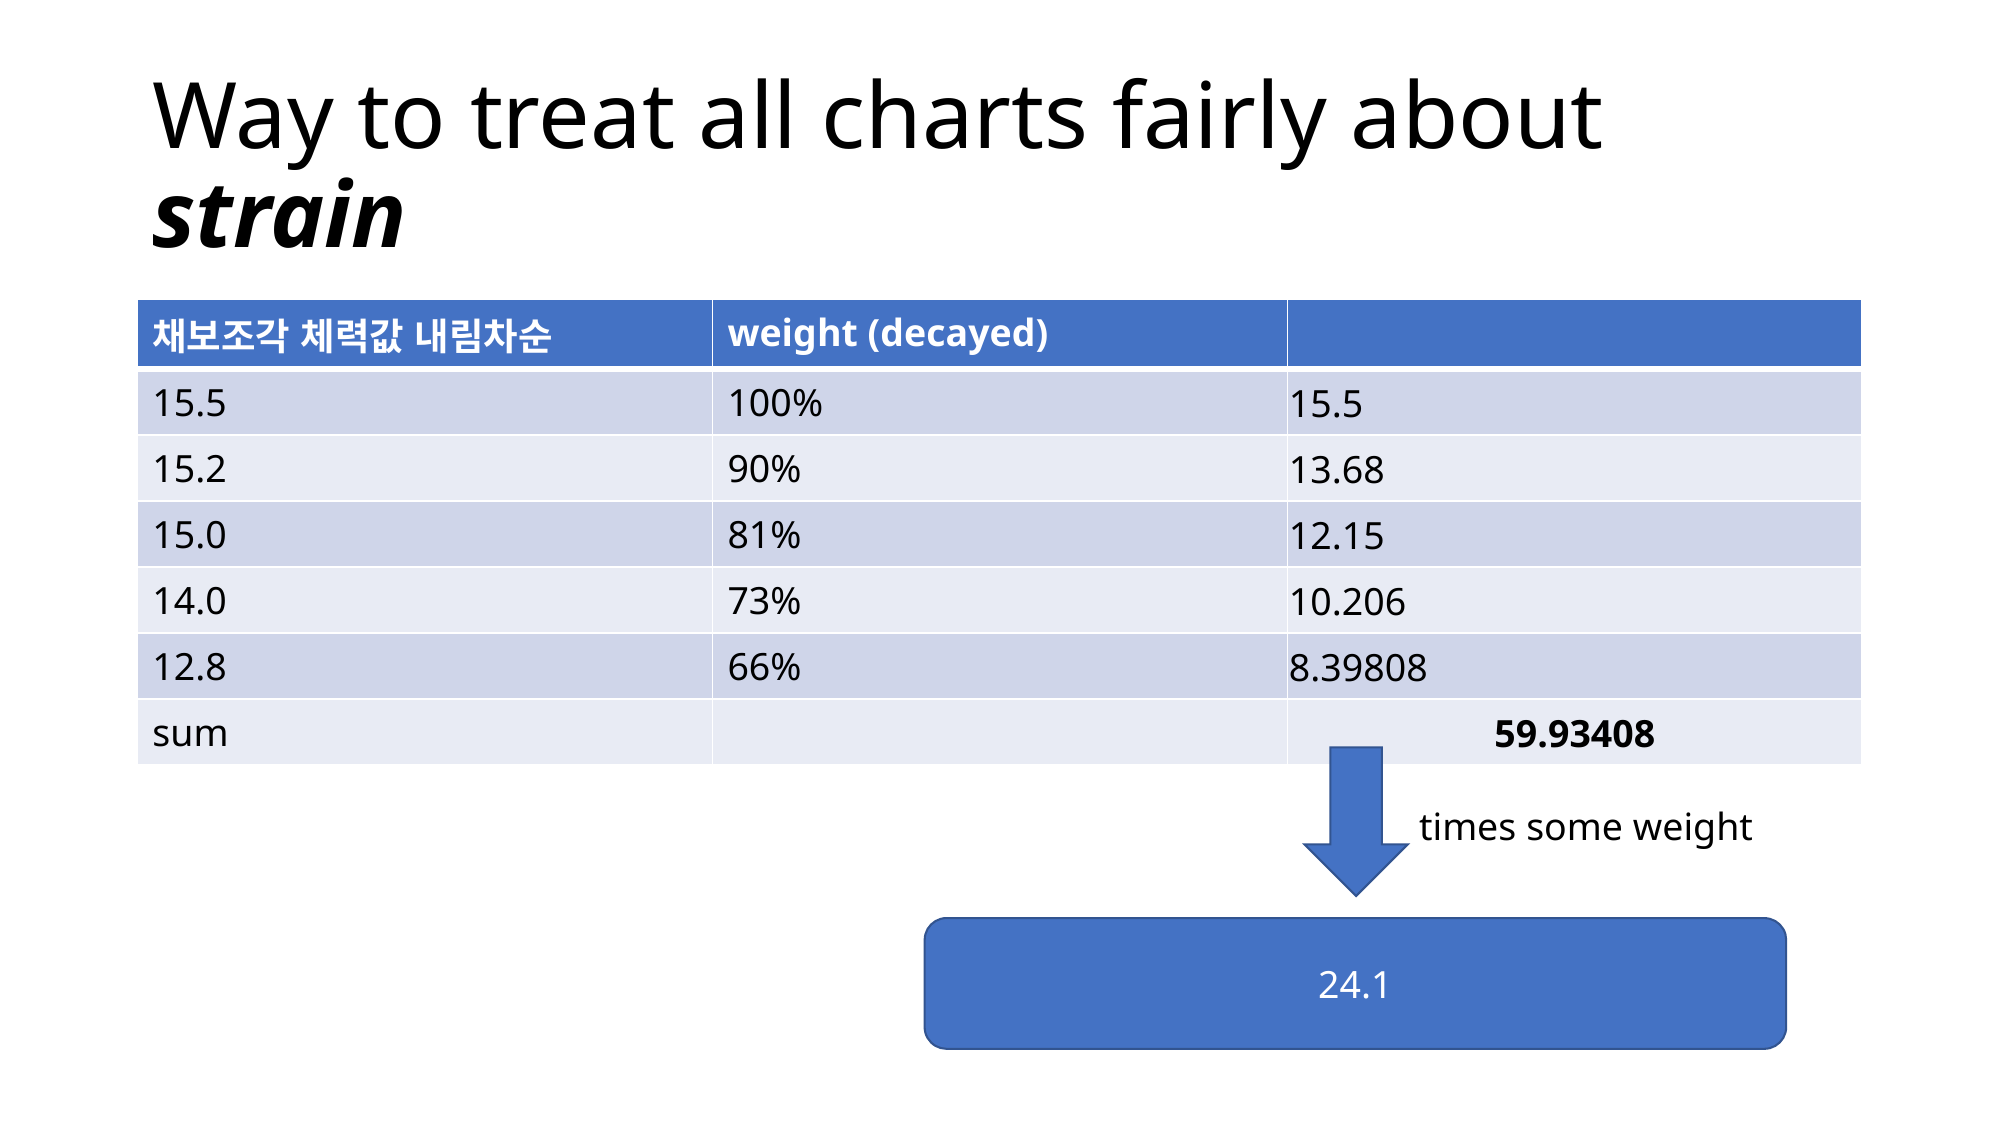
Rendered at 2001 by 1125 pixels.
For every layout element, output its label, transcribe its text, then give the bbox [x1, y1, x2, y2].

table_cell 10.206 [1288, 568, 1861, 632]
title Way to treat all charts fairly about strain [137, 59, 1863, 278]
table_cell 15.0 [138, 502, 712, 566]
table_cell 73% [713, 568, 1287, 632]
text_box [1302, 746, 1404, 898]
table_header 채보조각 체력값 내림차순 [138, 300, 712, 366]
table_header [1288, 300, 1861, 366]
table_cell 90% [713, 436, 1287, 500]
table_cell 13.68 [1288, 436, 1861, 500]
table_cell 12.15 [1288, 502, 1861, 566]
table_cell 14.0 [138, 568, 712, 632]
table_cell 100% [713, 372, 1287, 434]
table_cell [713, 700, 1287, 764]
table_cell 15.2 [138, 436, 712, 500]
table_cell sum [138, 700, 712, 764]
table_header weight (decayed) [713, 300, 1287, 366]
table_cell 12.8 [138, 634, 712, 698]
table_cell 59.93408 [1288, 700, 1861, 764]
text_box 24.1 [923, 917, 1788, 1050]
table_cell 81% [713, 502, 1287, 566]
table_cell 15.5 [138, 372, 712, 434]
table_cell 15.5 [1288, 372, 1861, 434]
table_cell 66% [713, 634, 1287, 698]
text_box times some weight [1404, 795, 1769, 856]
table_cell 8.39808 [1288, 634, 1861, 698]
